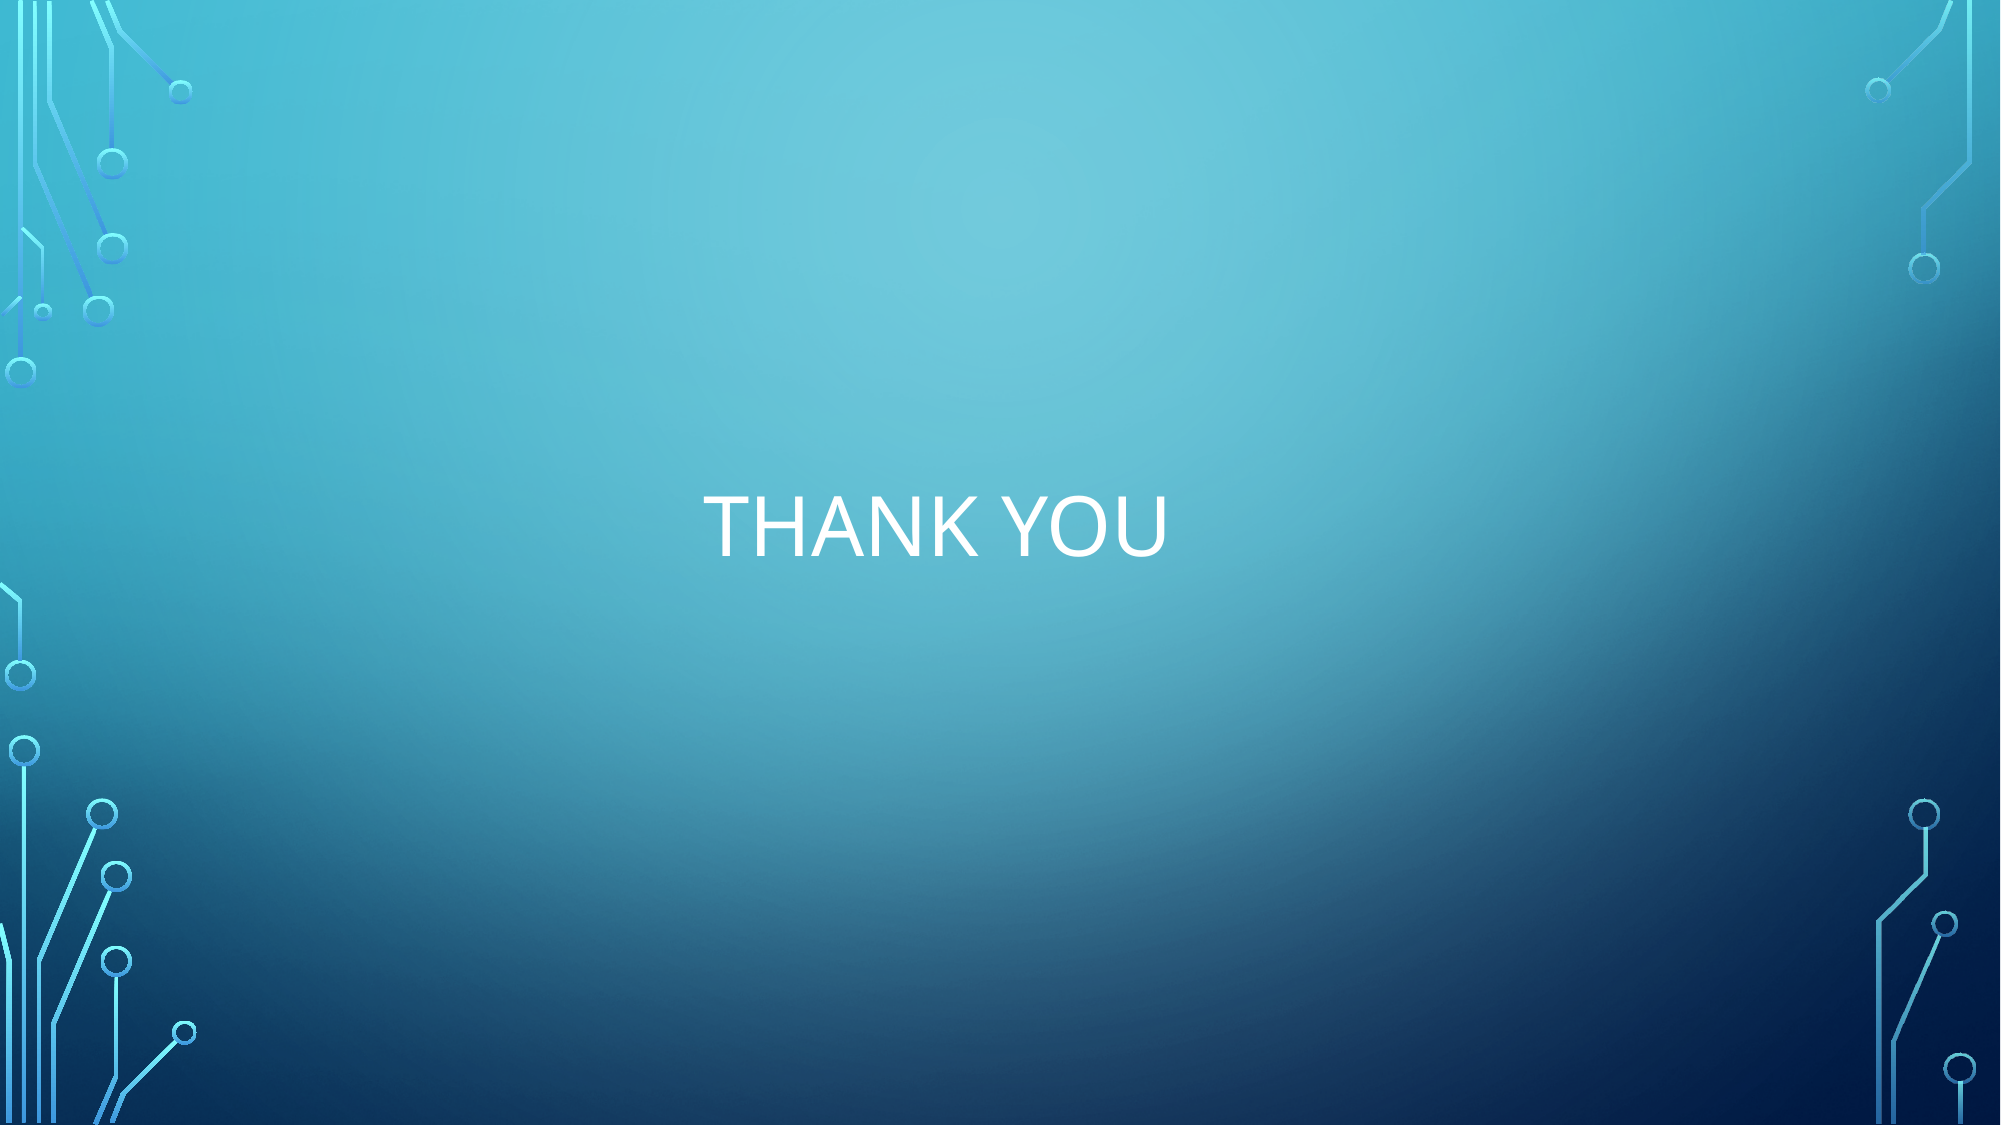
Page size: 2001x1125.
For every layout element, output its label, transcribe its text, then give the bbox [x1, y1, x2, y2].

list THANK YOU [125, 272, 1751, 853]
